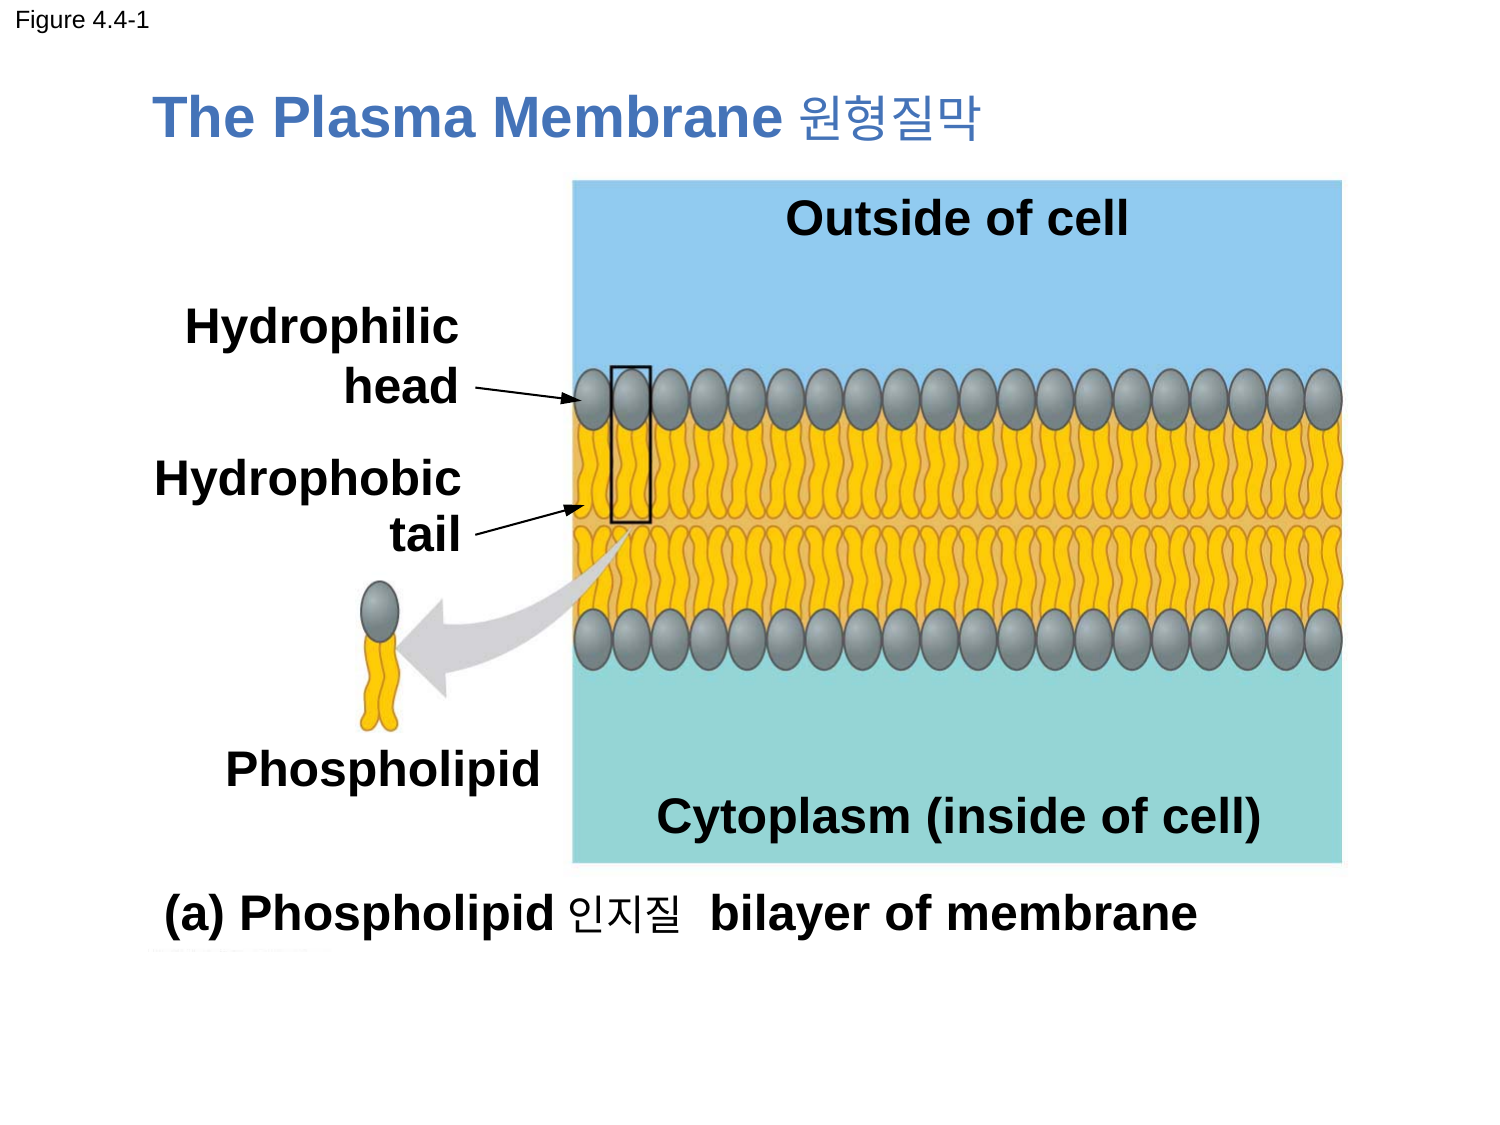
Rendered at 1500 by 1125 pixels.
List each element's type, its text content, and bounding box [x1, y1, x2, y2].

picture [147, 172, 1352, 952]
title Figure 4.4-1 [0, 0, 1350, 50]
text_box The Plasma Membrane원형질막 [137, 71, 1350, 157]
